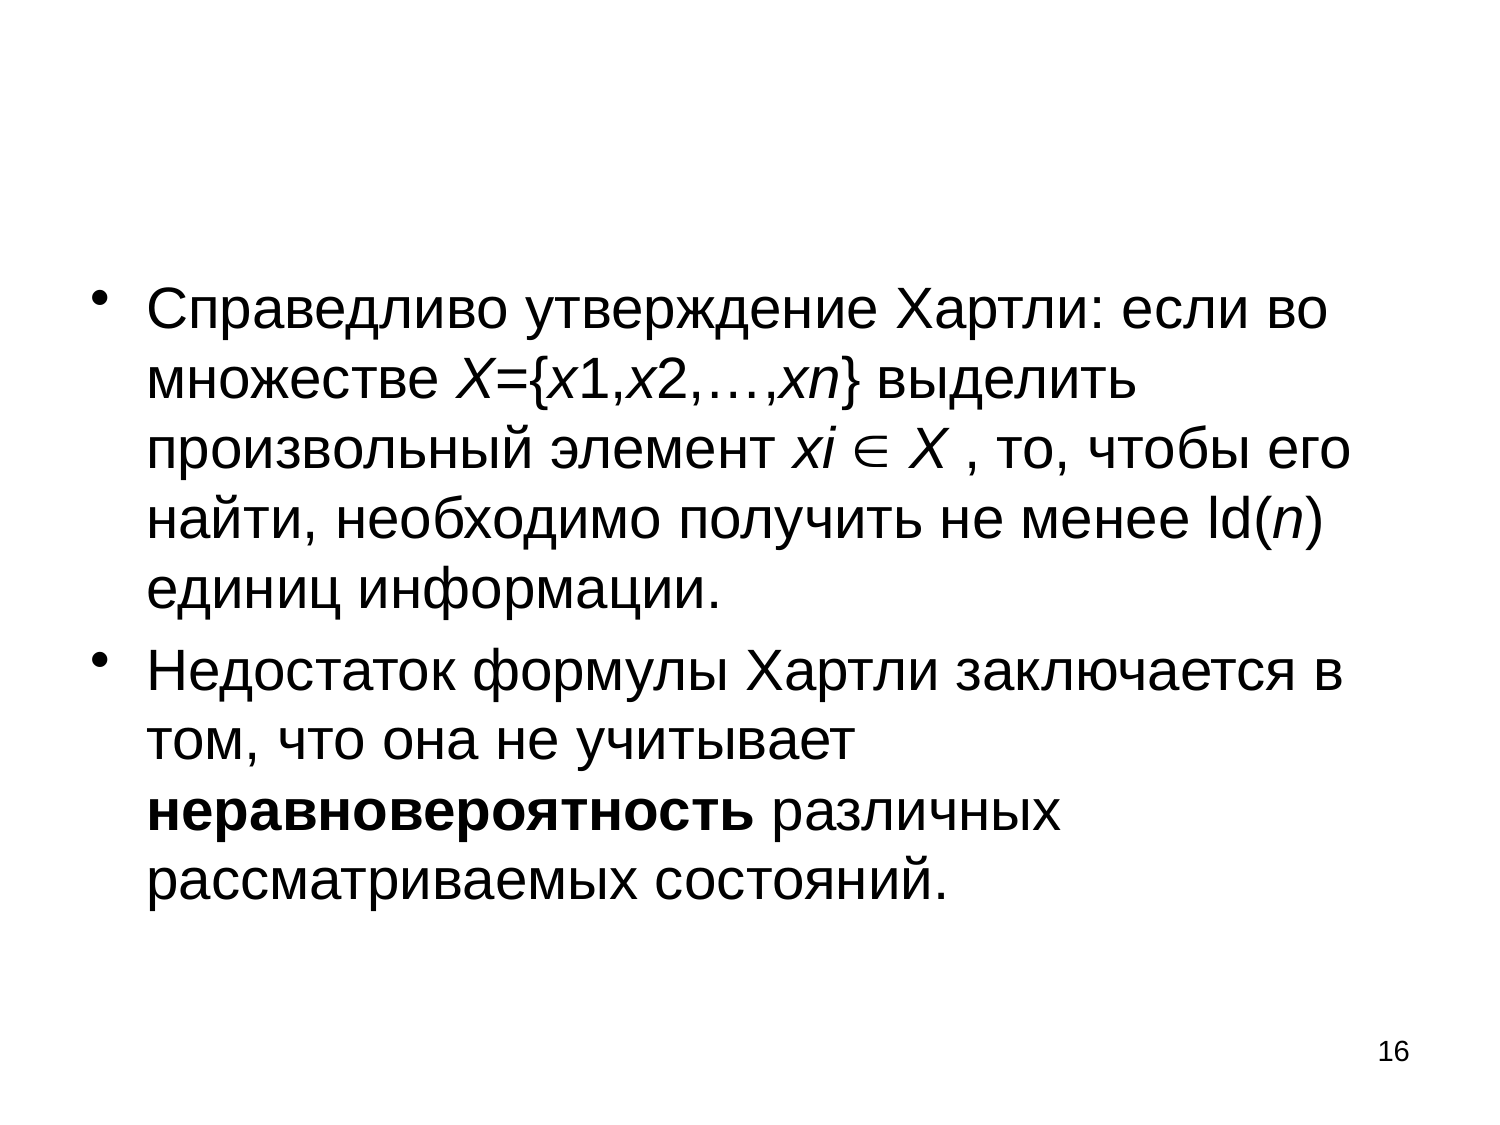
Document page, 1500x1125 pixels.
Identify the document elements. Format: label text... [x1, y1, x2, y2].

list Справедливо утверждение Хартли: если во множестве X={x1,x2,…,xn} выделить произвольный элемент xi  X , то, чтобы его найти, необходимо получить не менее ld(n) единиц информации. Недостаток формулы Хартли заключается в том, что она не учитывает неравновероятность различных рассматриваемых состояний. [74, 262, 1426, 1006]
slide_number 16 [1074, 1024, 1426, 1103]
